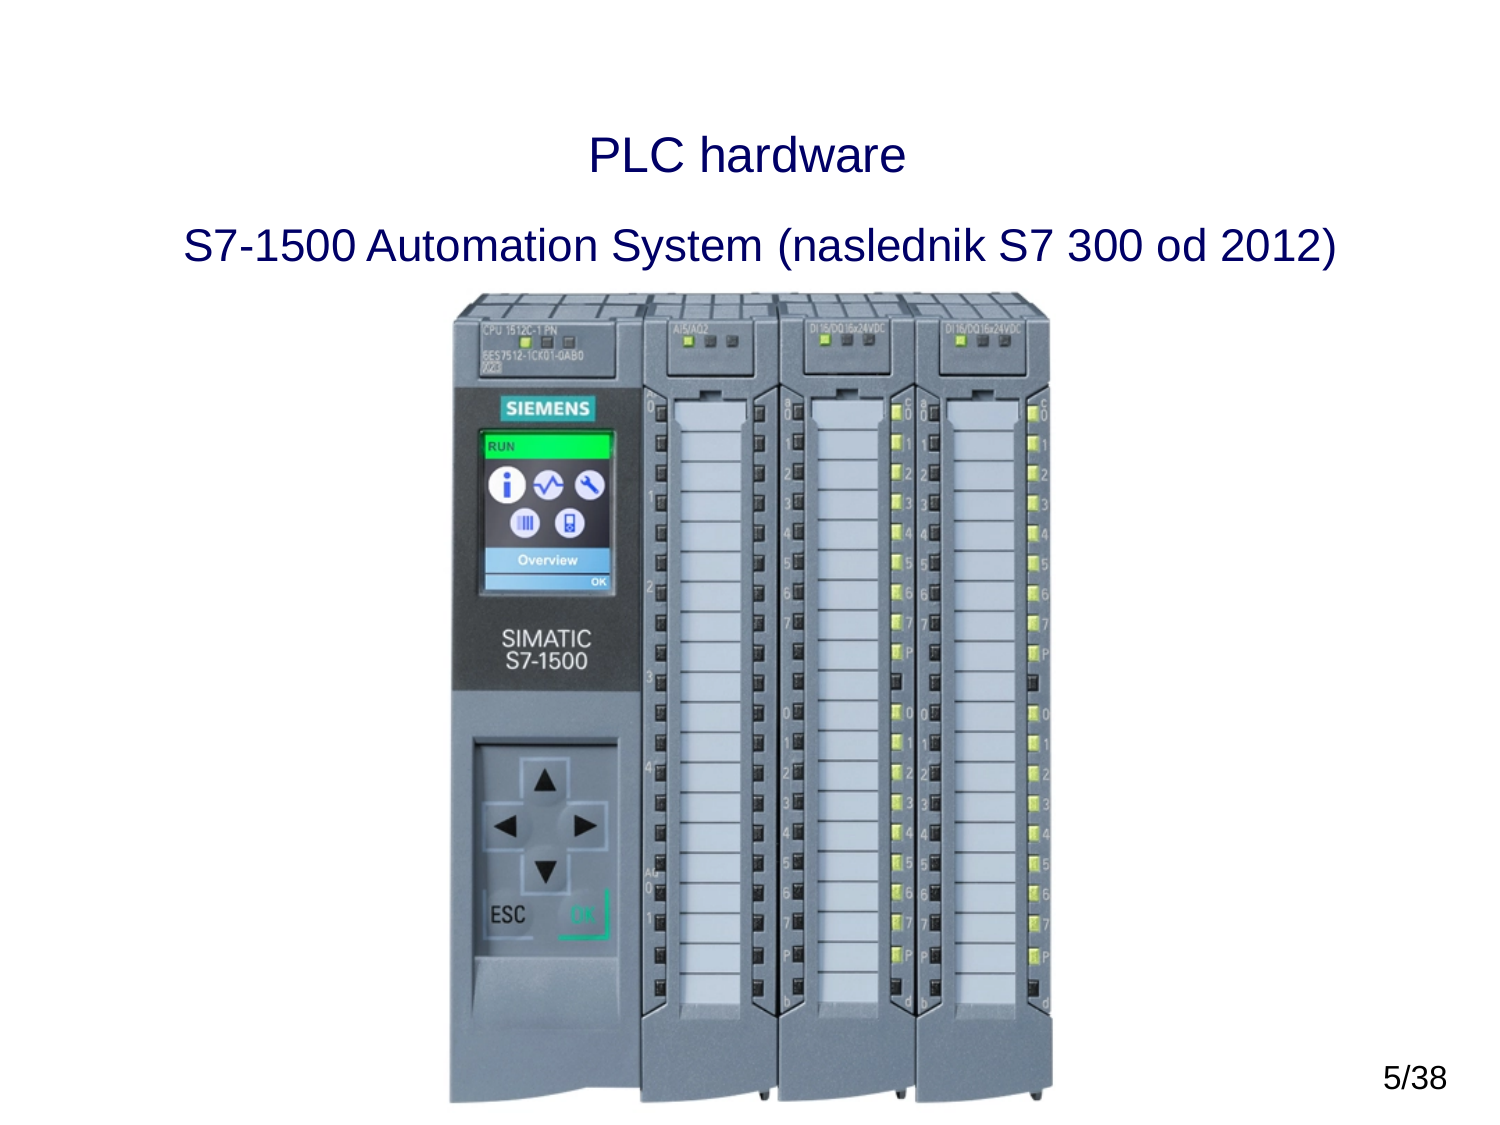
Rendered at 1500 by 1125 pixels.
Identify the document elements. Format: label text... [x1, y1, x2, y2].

text_box S7-1500 Automation System (naslednik S7 300 od 2012) [79, 214, 1442, 272]
title PLC hardware [50, 107, 1446, 198]
text_box 5/38 [1368, 1048, 1464, 1125]
picture [333, 278, 1167, 1113]
